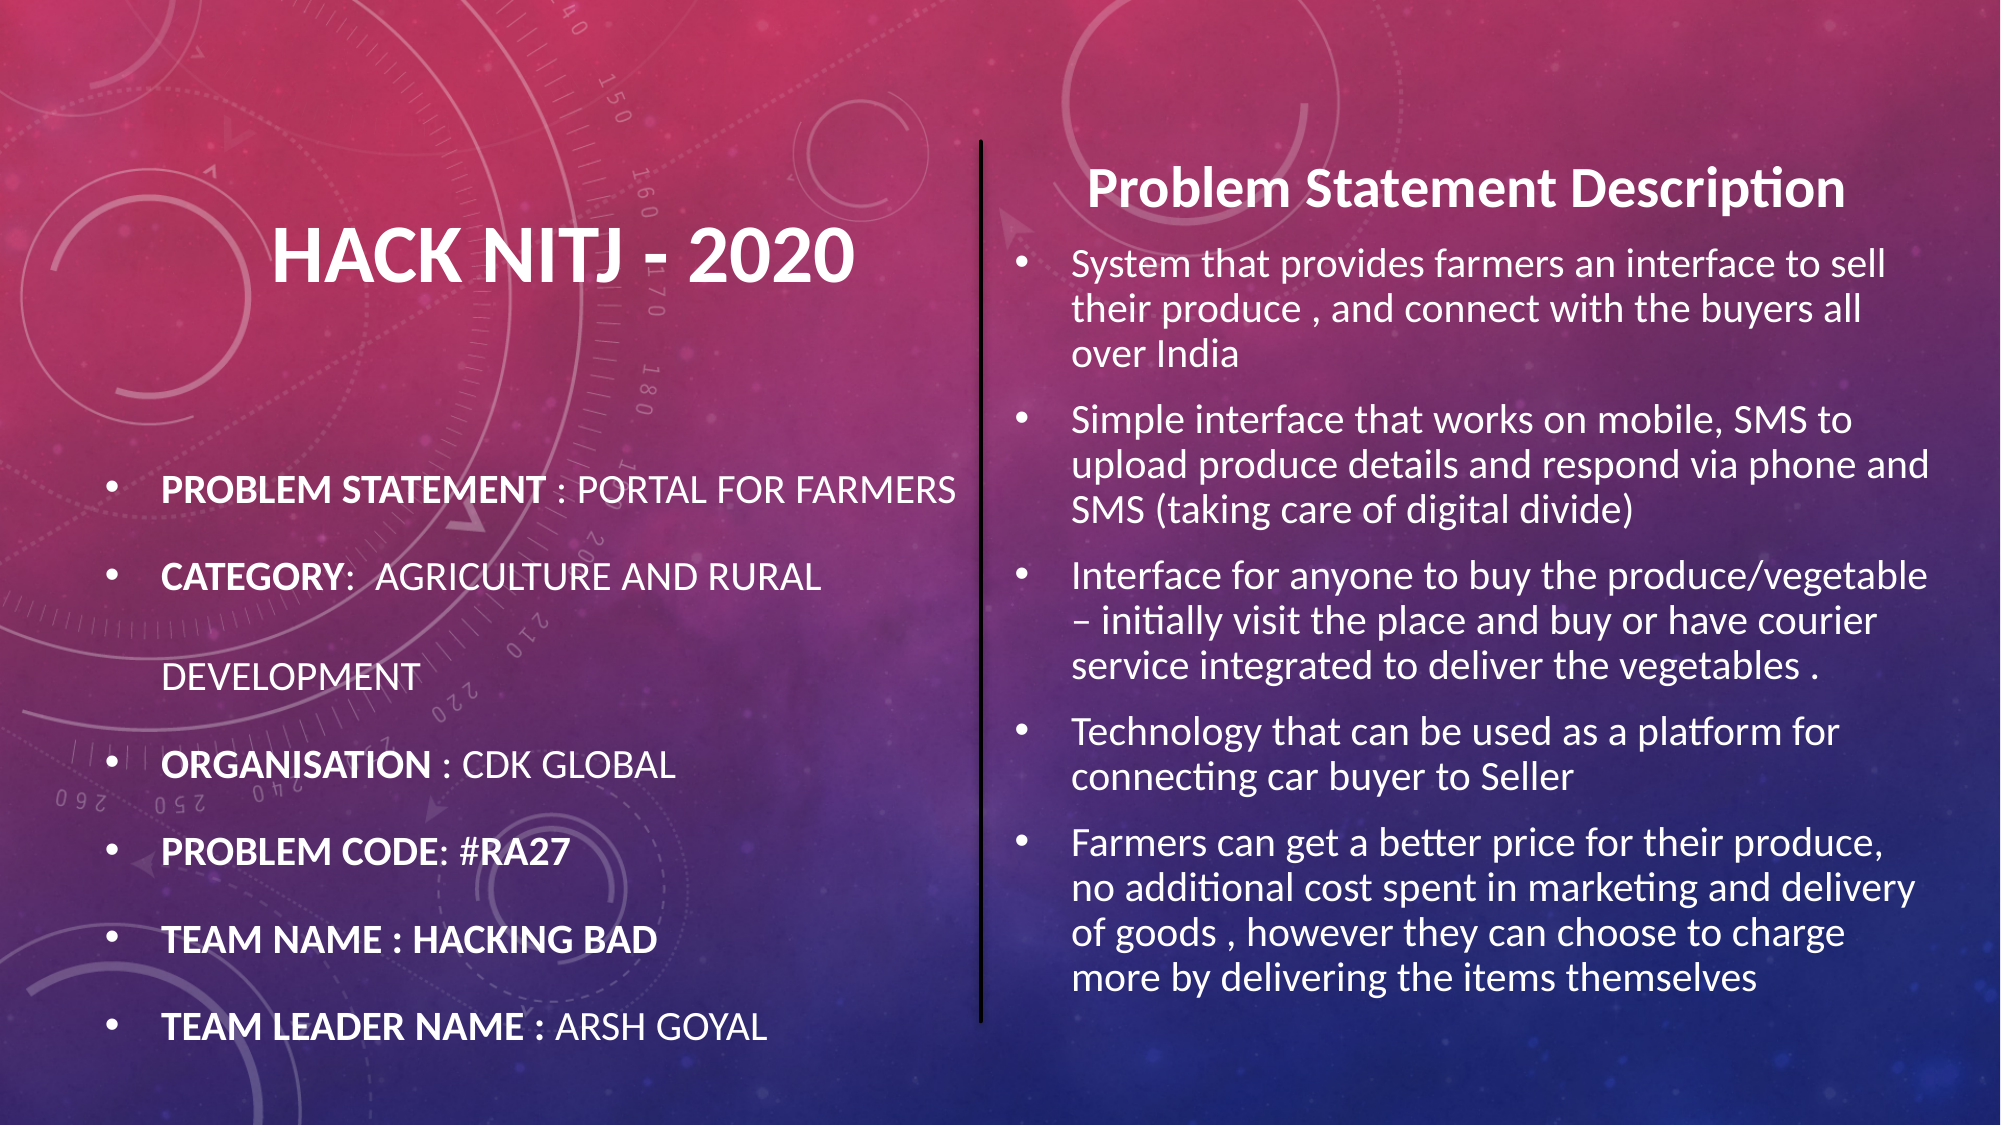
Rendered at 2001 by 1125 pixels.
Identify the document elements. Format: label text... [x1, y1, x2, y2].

text_box Problem Statement Description System that provides farmers an interface to sell their produce , and connect with the buyers all over India Simple interface that works on mobile, SMS to upload produce details and respond via phone and SMS (taking care of digital divide) Interface for anyone to buy the produce/vegetable – initially visit the place and buy or have courier service integrated to deliver the vegetables . Technology that can be used as a platform for connecting car buyer to Seller Farmers can get a better price for their produce, no additional cost spent in marketing and delivery of goods , however they can choose to charge more by delivering the items themselves [999, 69, 1949, 1033]
subtitle Hack NITJ - 2020 Problem Statement : Portal for farmers Category: Agriculture and Rural Development Organisation : CDK Global Problem Code: #RA27 Team Name : Hacking Bad Team Leader Name : Arsh Goyal [89, 126, 1039, 1090]
picture [0, 0, 2001, 1125]
